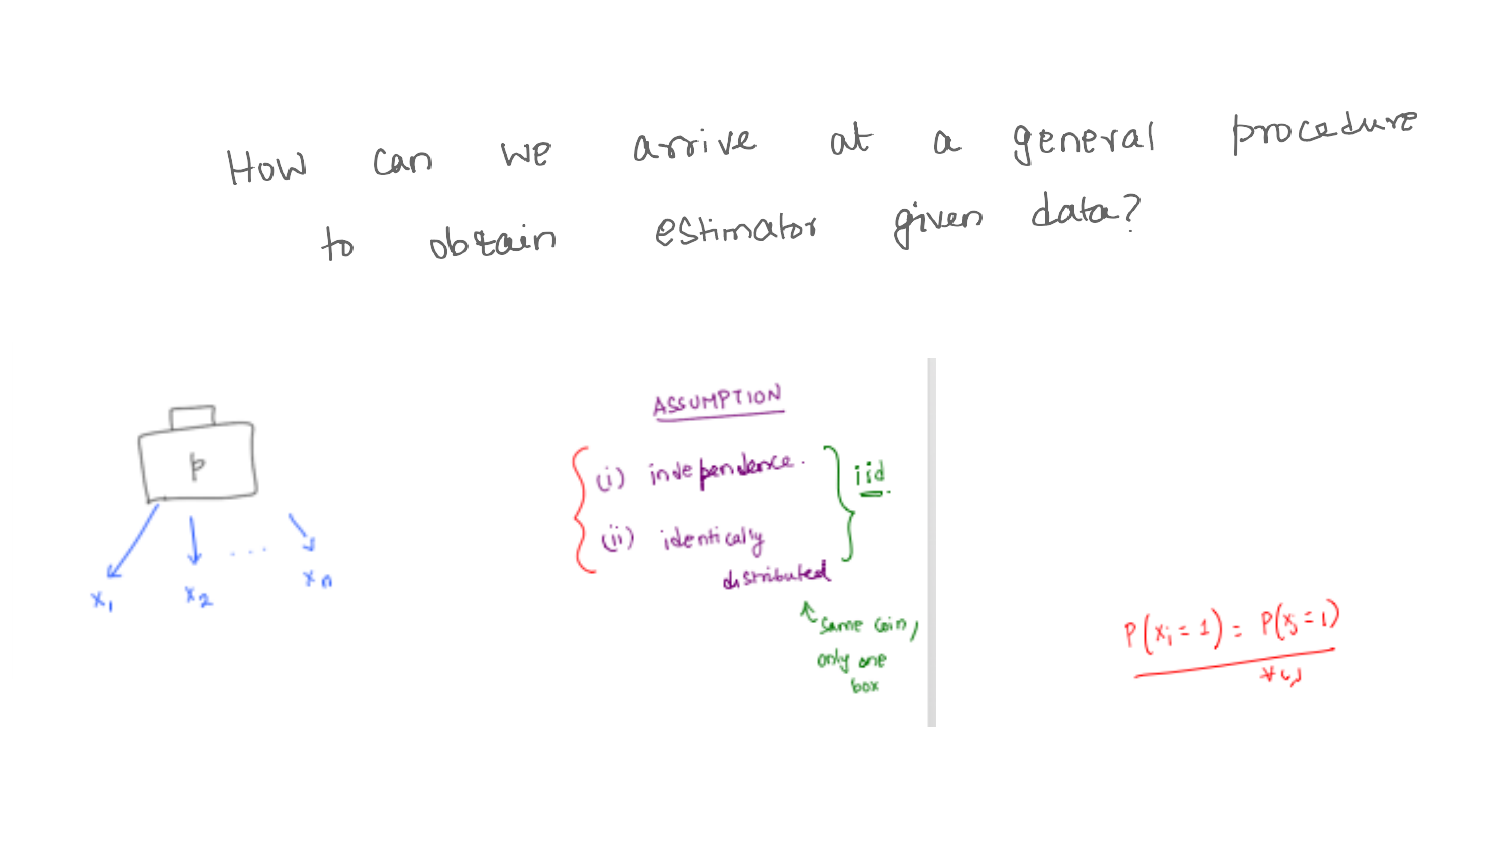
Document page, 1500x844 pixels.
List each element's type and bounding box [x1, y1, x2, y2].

picture [11, 342, 403, 680]
text_box [226, 111, 1416, 261]
picture [531, 357, 936, 727]
picture [1090, 549, 1384, 730]
